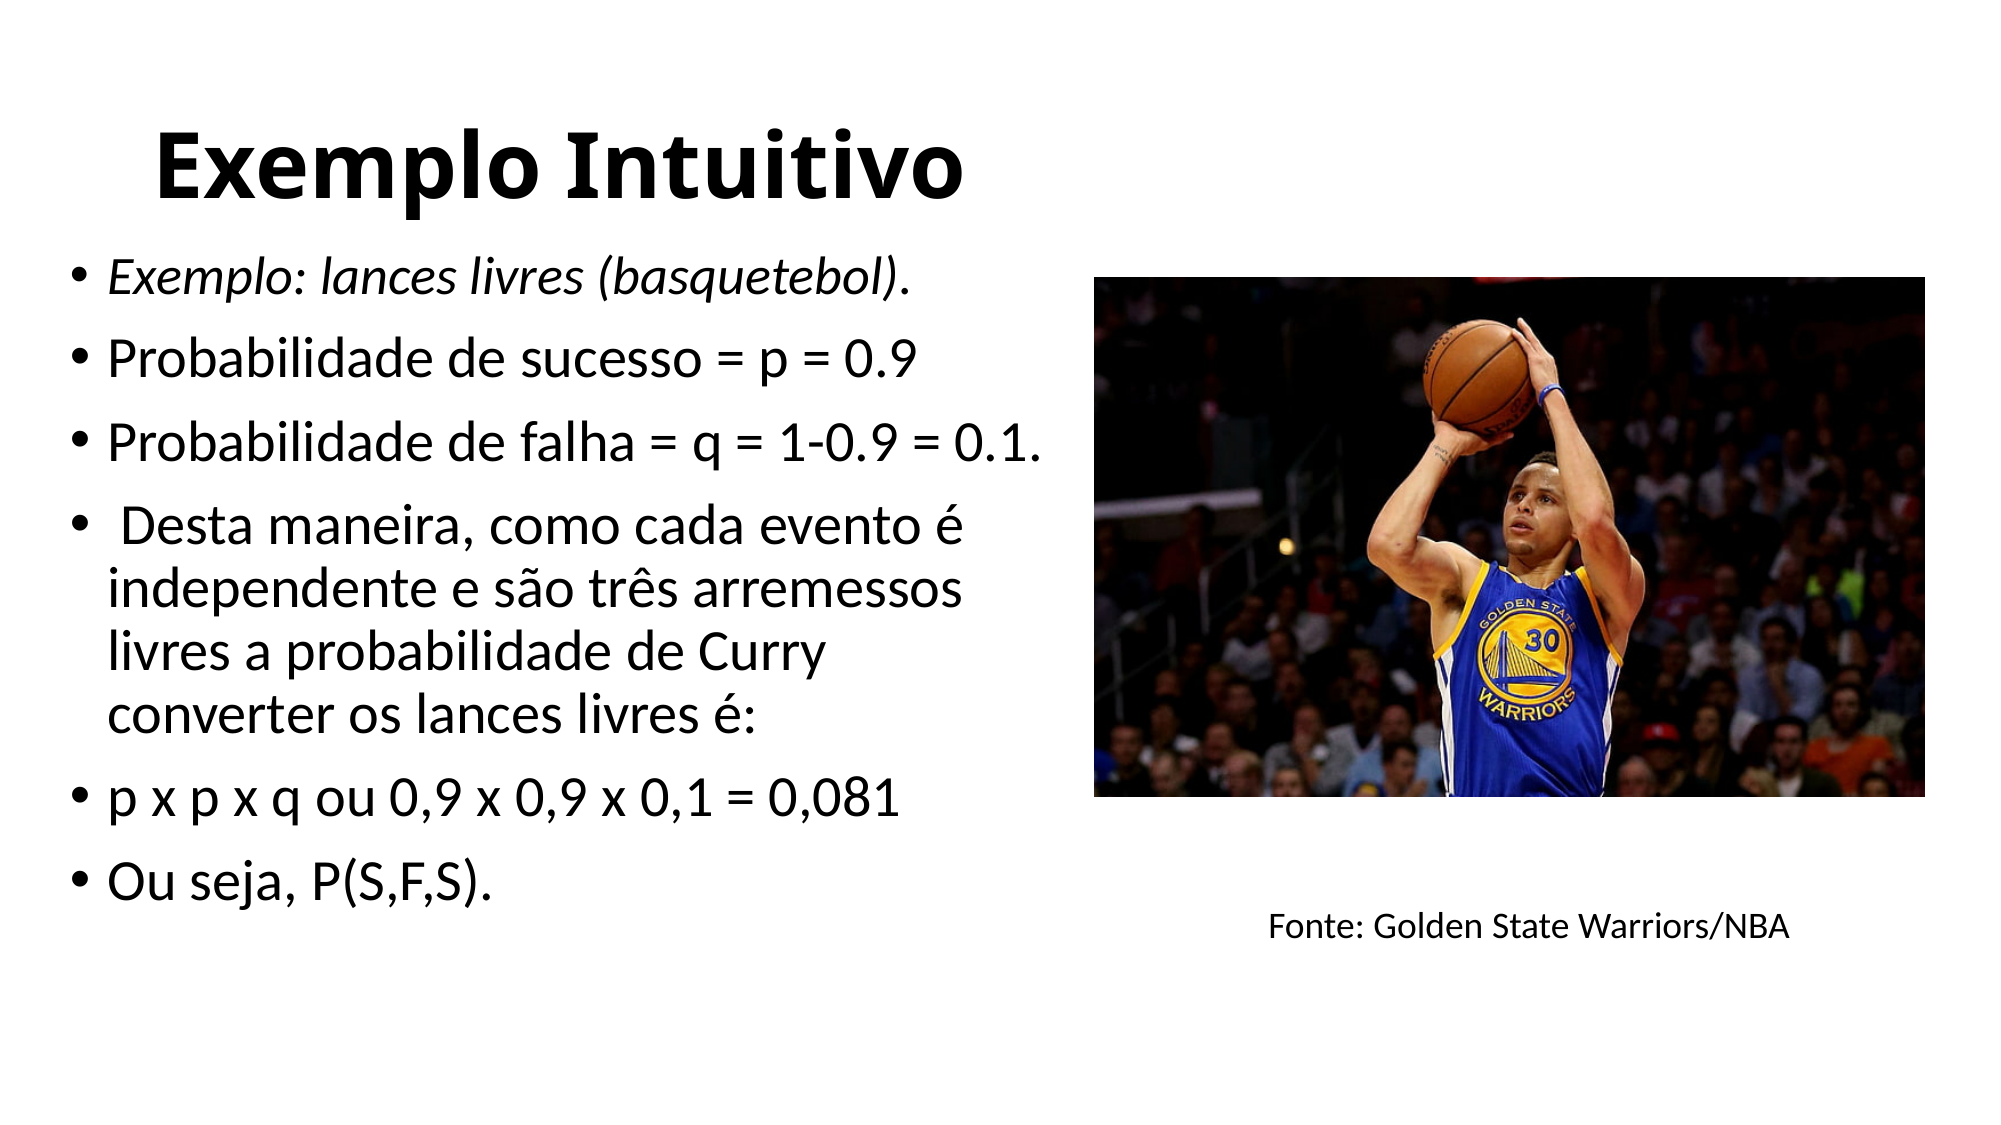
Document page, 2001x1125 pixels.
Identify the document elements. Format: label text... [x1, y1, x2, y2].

title Exemplo Intuitivo [137, 59, 1863, 278]
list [1094, 277, 1925, 797]
text_box Fonte: Golden State Warriors/NBA [1253, 893, 1863, 954]
list Exemplo: lances livres (basquetebol). Probabilidade de sucesso = p = 0.9 Probabilidade de falha = q = 1-0.9 = 0.1. Desta maneira, como cada evento é independente e são três arremessos livres a probabilidade de Curry converter os lances livres é: p x p x q ou 0,9 x 0,9 x 0,1 = 0,081 Ou seja, P(S,F,S). [55, 240, 1063, 1095]
